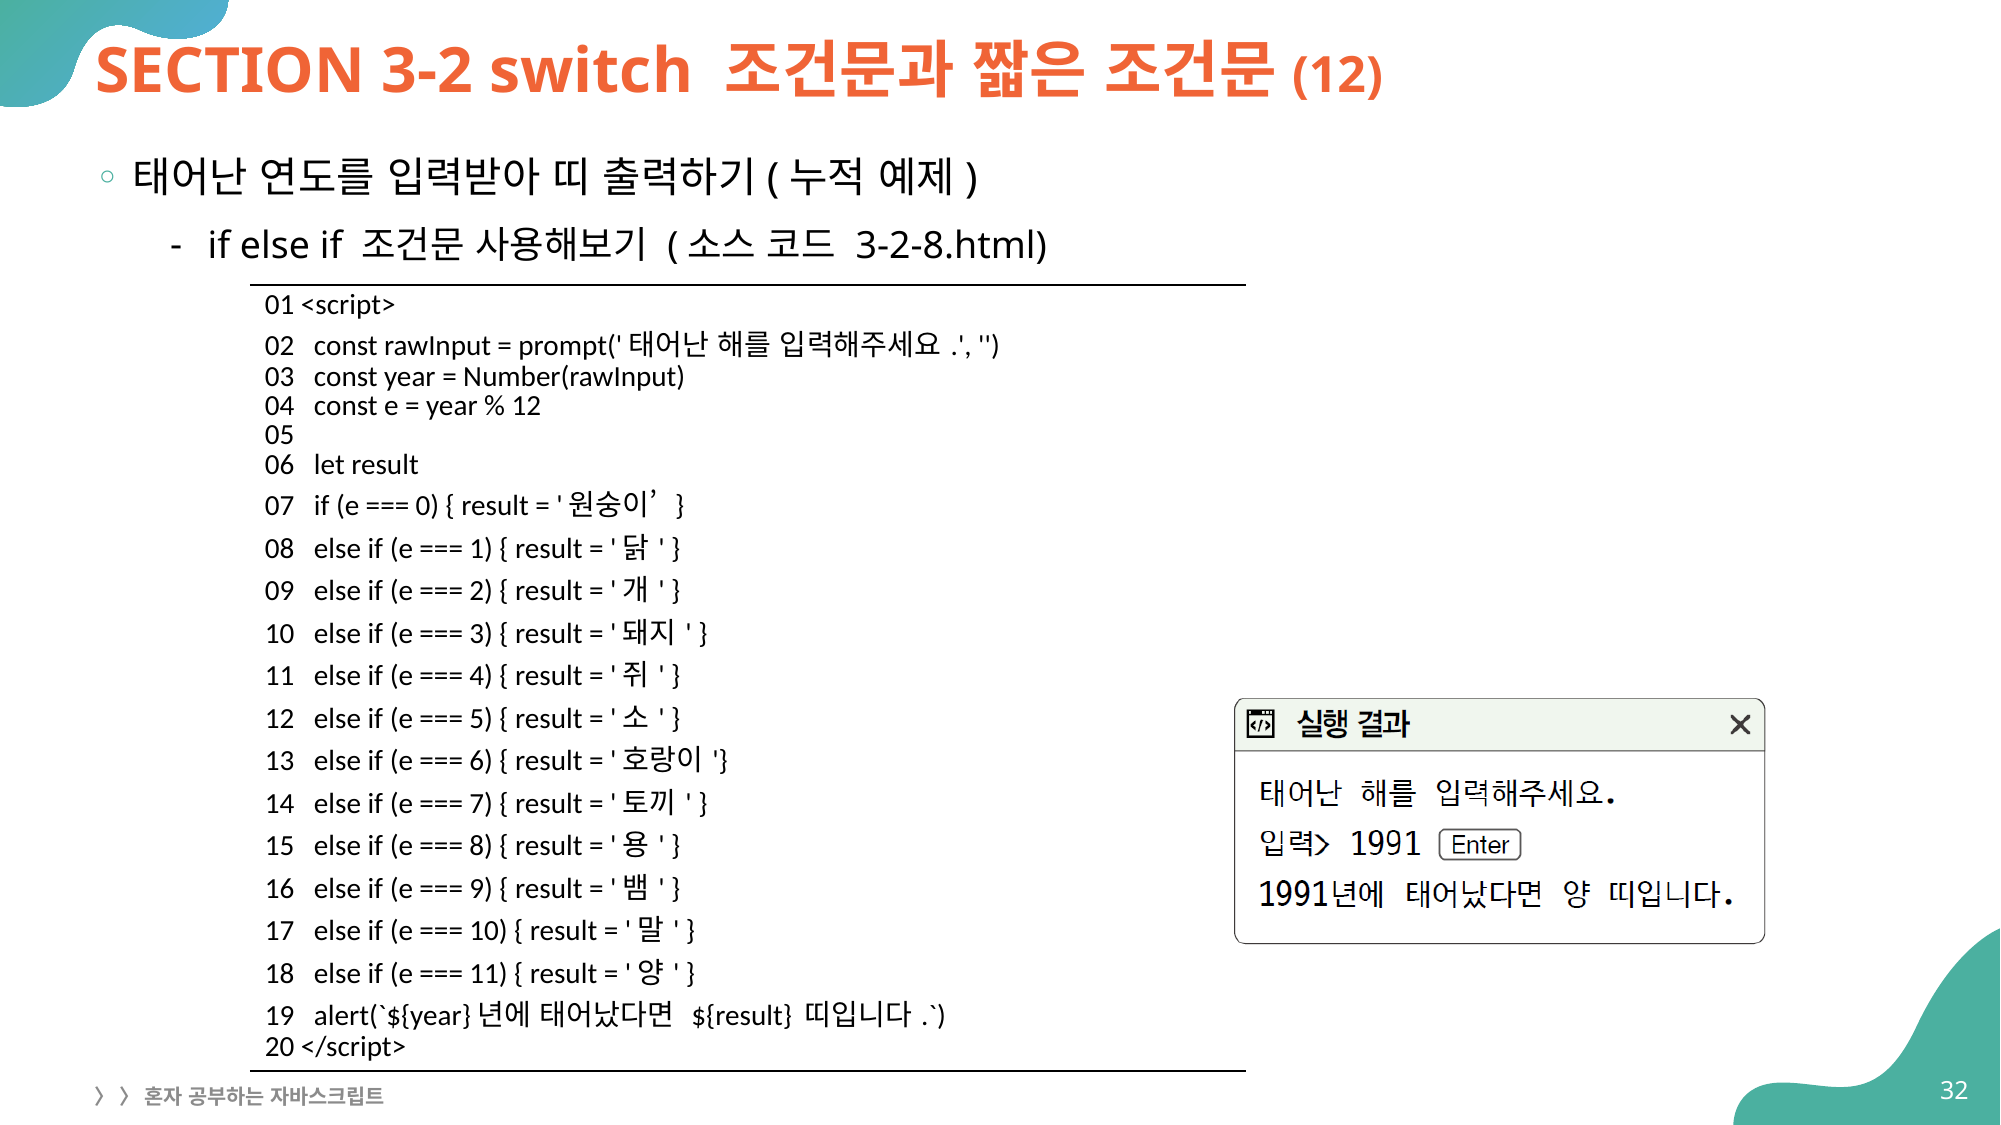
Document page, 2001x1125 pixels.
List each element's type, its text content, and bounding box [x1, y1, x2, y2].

slide_number 32 [1917, 1061, 1984, 1122]
title SECTION 3-2 switch 조건문과 짧은 조건문(12) [79, 17, 1931, 128]
list 태어난 연도를 입력받아 띠 출력하기(누적 예제) if else if 조건문 사용해보기 (소스 코드 3-2-8.html) [79, 133, 1931, 1012]
footer 〉 〉 혼자 공부하는 자바스크립트 [79, 1078, 755, 1114]
table_header 01 <script> 02 const rawInput = prompt('태어난 해를 입력해주세요.', '') 03 const year = Number(rawInput) 04 const e = year % 12 05 06 let result 07 if (e === 0) { result = '원숭이’ } 08 else if (e === 1) { result = '닭' } 09 else if (e === 2) { result = '개' } 10 else if (e === 3) { result = '돼지' } 11 else if (e === 4) { result = '쥐' } 12 else if (e === 5) { result = '소' } 13 else if (e === 6) { result = '호랑이'} 14 else if (e === 7) { result = '토끼' } 15 else if (e === 8) { result = '용' } 16 else if (e === 9) { result = '뱀' } 17 else if (e === 10) { result = '말' } 18 else if (e === 11) { result = '양' } 19 alert(`${year}년에 태어났다면 ${result} 띠입니다.`) 20 </script> [250, 286, 1246, 1070]
picture [1217, 687, 1776, 954]
